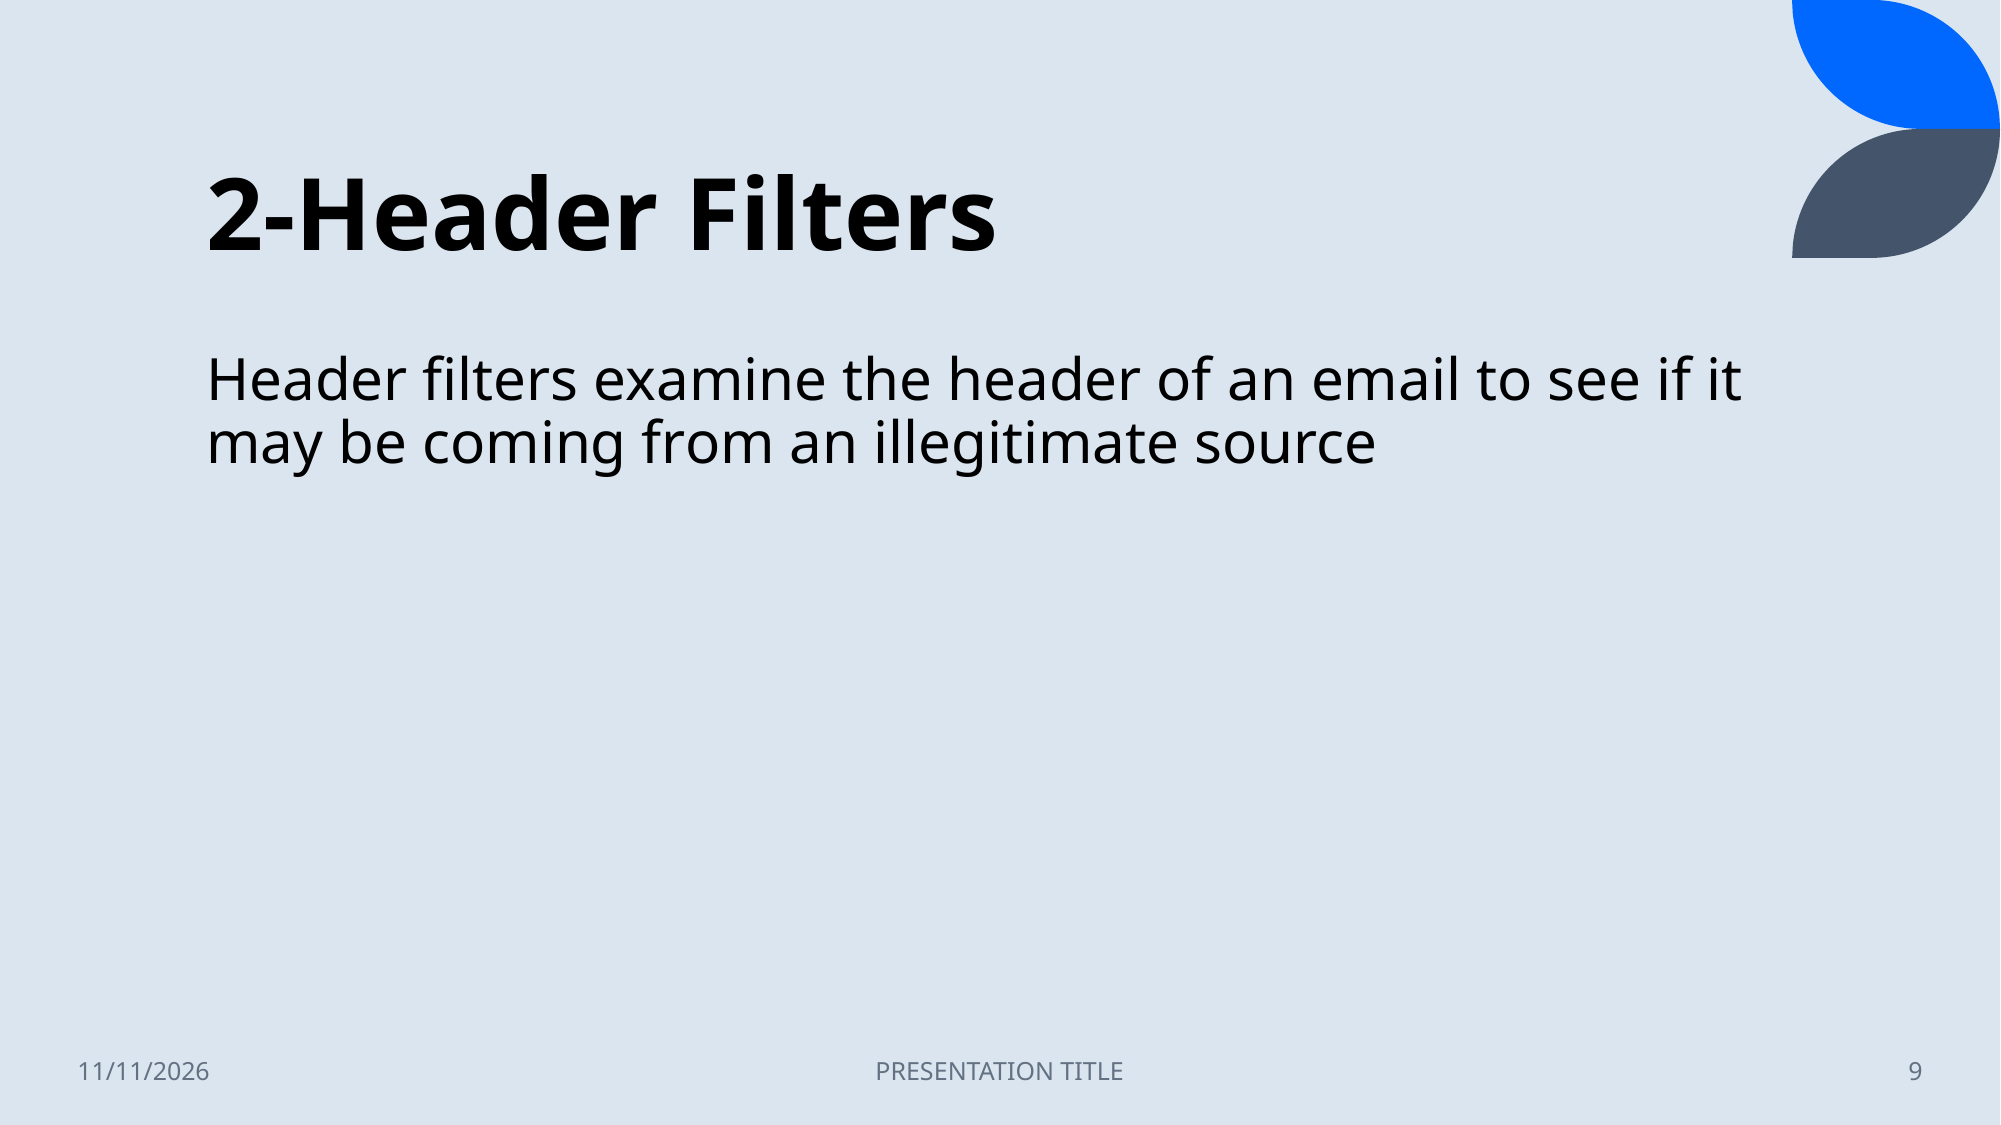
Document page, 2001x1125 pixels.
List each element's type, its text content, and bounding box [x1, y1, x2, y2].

footer PRESENTATION TITLE [662, 1042, 1338, 1103]
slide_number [62, 1042, 342, 1103]
slide_number 9 [1665, 1042, 1938, 1103]
list Header filters examine the header of an email to see if it may be coming from an illegitimate source [191, 342, 1796, 895]
title 2-Header Filters [191, 62, 1796, 280]
